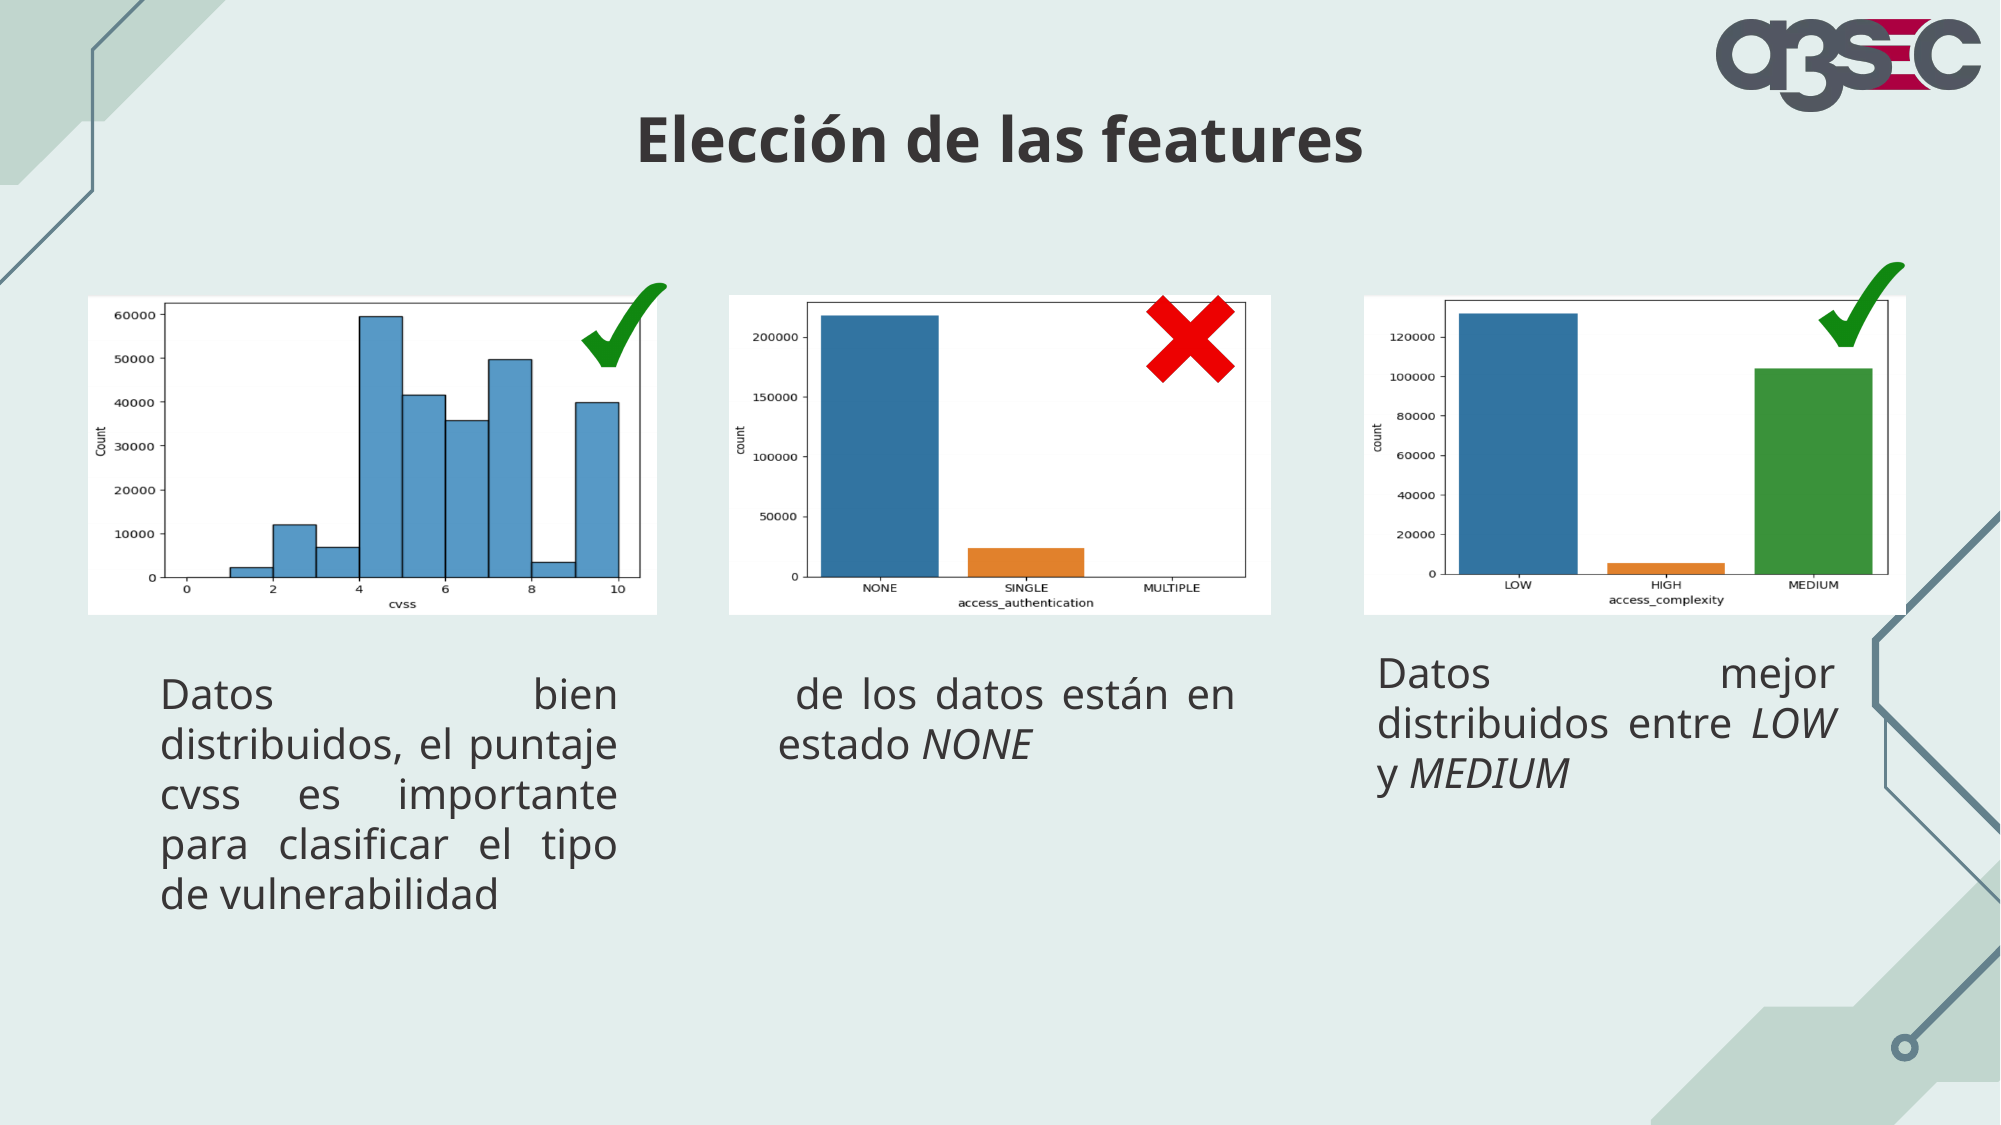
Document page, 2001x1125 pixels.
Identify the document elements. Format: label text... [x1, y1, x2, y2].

picture [1716, 19, 1981, 112]
picture [1363, 260, 1906, 615]
text_box Datos bien distribuidos, el puntaje cvss es importante para clasificar el tipo de vulnerabilidad [111, 652, 634, 954]
title Elección de las features [157, 84, 1843, 215]
picture [729, 294, 1271, 615]
text_box Datos mejor distribuidos entre LOW y MEDIUM [1328, 632, 1851, 798]
picture [88, 280, 668, 615]
